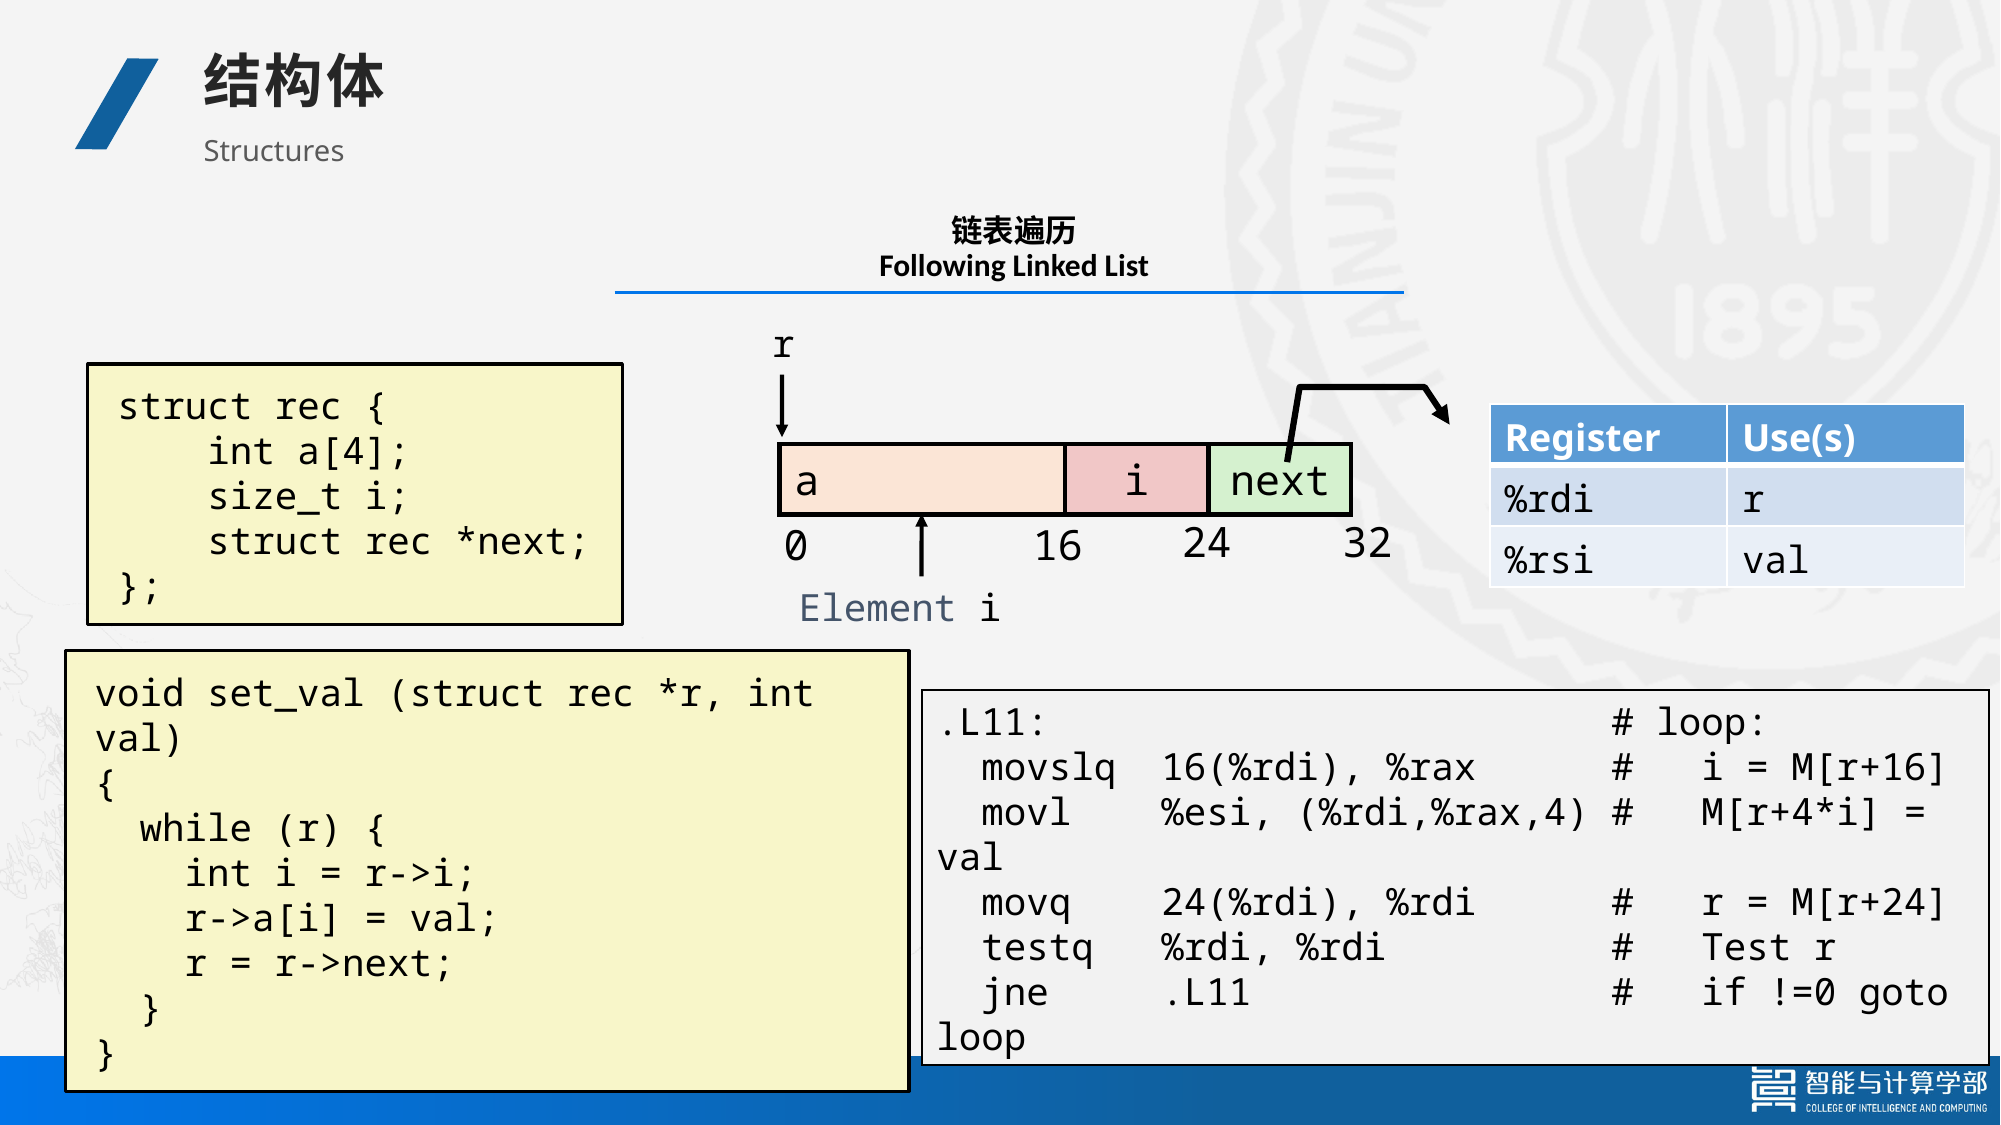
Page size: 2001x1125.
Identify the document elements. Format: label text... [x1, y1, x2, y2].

text_box .L11: # loop: movslq 16(%rdi), %rax # i = M[r+16] movl %esi, (%rdi,%rax,4) # M[r+4*i] = val movq 24(%rdi), %rdi # r = M[r+24] testq %rdi, %rdi # Test r jne .L11 # if !=0 goto loop [921, 690, 1990, 1065]
list Structures [188, 128, 893, 192]
table_header Register [1491, 405, 1726, 462]
table_cell %rdi [1491, 468, 1726, 525]
table_cell %rsi [1491, 527, 1726, 586]
title 链表遍历 Following Linked List [167, 207, 1861, 291]
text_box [756, 312, 1450, 639]
list 结构体 [188, 45, 1326, 124]
text_box struct rec { int a[4]; size_t i; struct rec *next; }; [87, 364, 623, 625]
table_header Use(s) [1728, 405, 1964, 462]
table_cell val [1728, 527, 1964, 586]
picture [1741, 1056, 1999, 1125]
text_box void set_val (struct rec *r, int val) { while (r) { int i = r->i; r->a[i] = val; r = r->next; } } [65, 650, 909, 1092]
table_cell r [1728, 468, 1964, 525]
